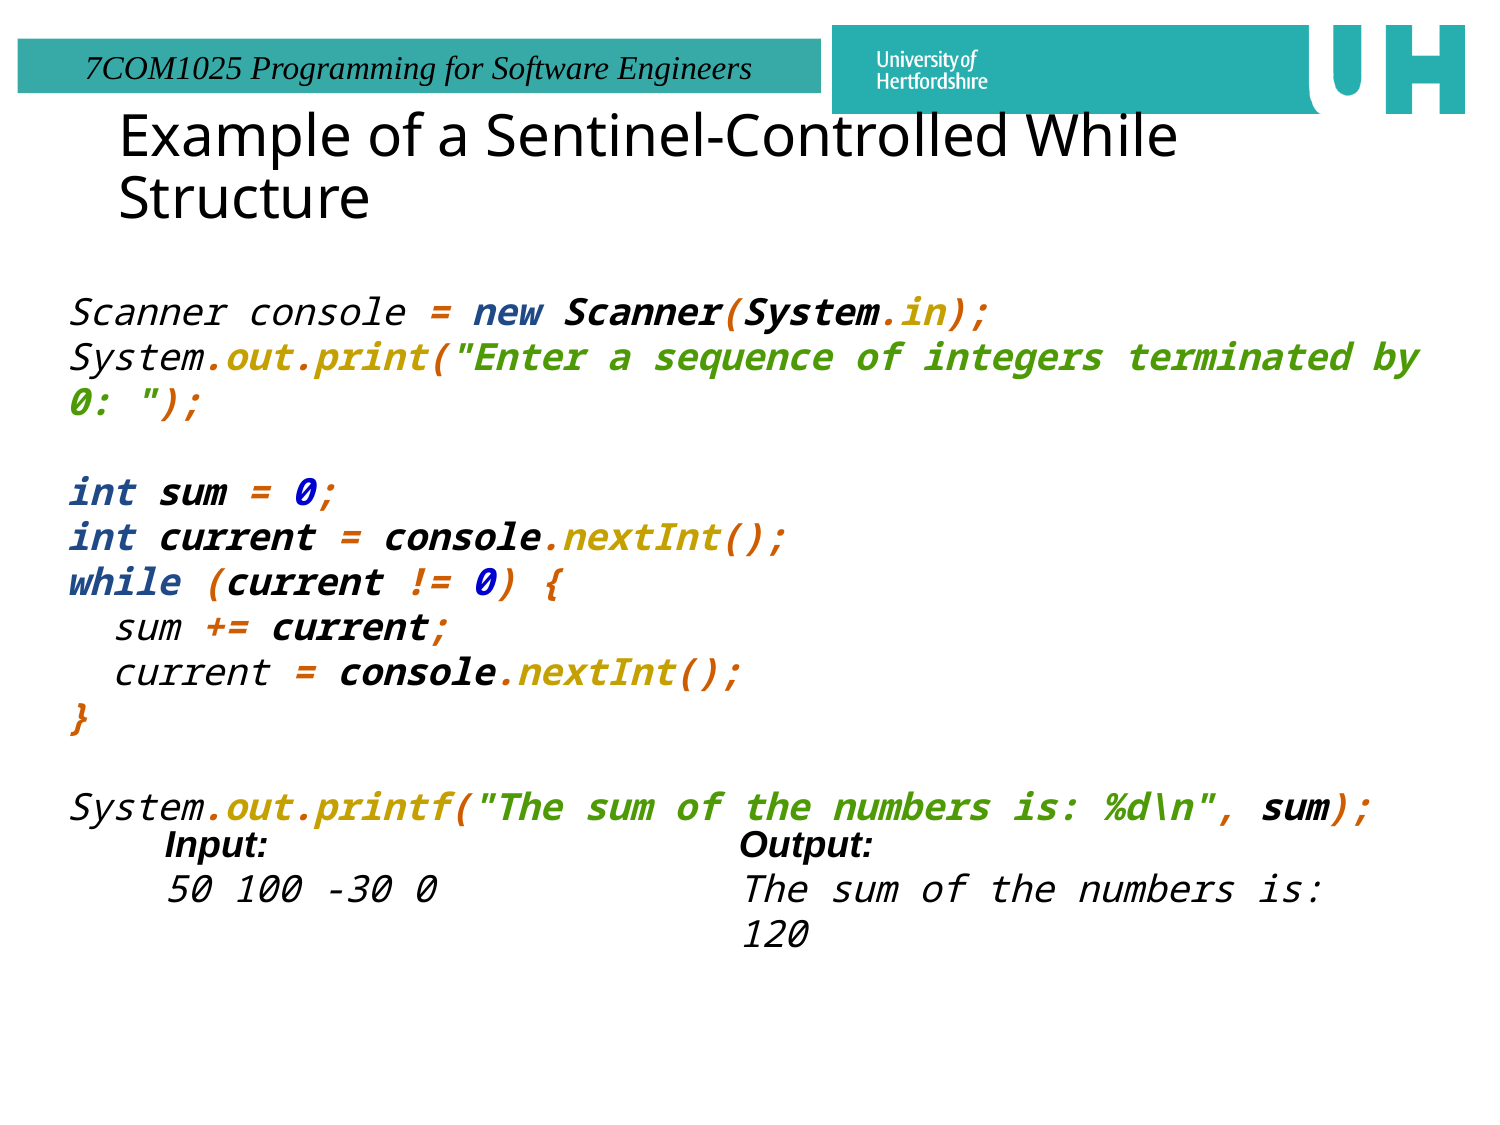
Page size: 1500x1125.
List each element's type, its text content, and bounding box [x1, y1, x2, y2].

picture [832, 25, 1465, 114]
text_box Output: The sum of the numbers is: 120 [723, 812, 1396, 963]
title Example of a Sentinel-Controlled While Structure [103, 59, 1397, 278]
text_box Scanner console = new Scanner(System.in); System.out.print("Enter a sequence of integers terminated by 0: "); int sum = 0; int current = console.nextInt(); while (current != 0) { sum += current; current = console.nextInt(); } System.out.printf("The sum of the numbers is: %d\n", sum); [51, 280, 1475, 836]
text_box Input: 50 100 -30 0 [150, 812, 610, 918]
